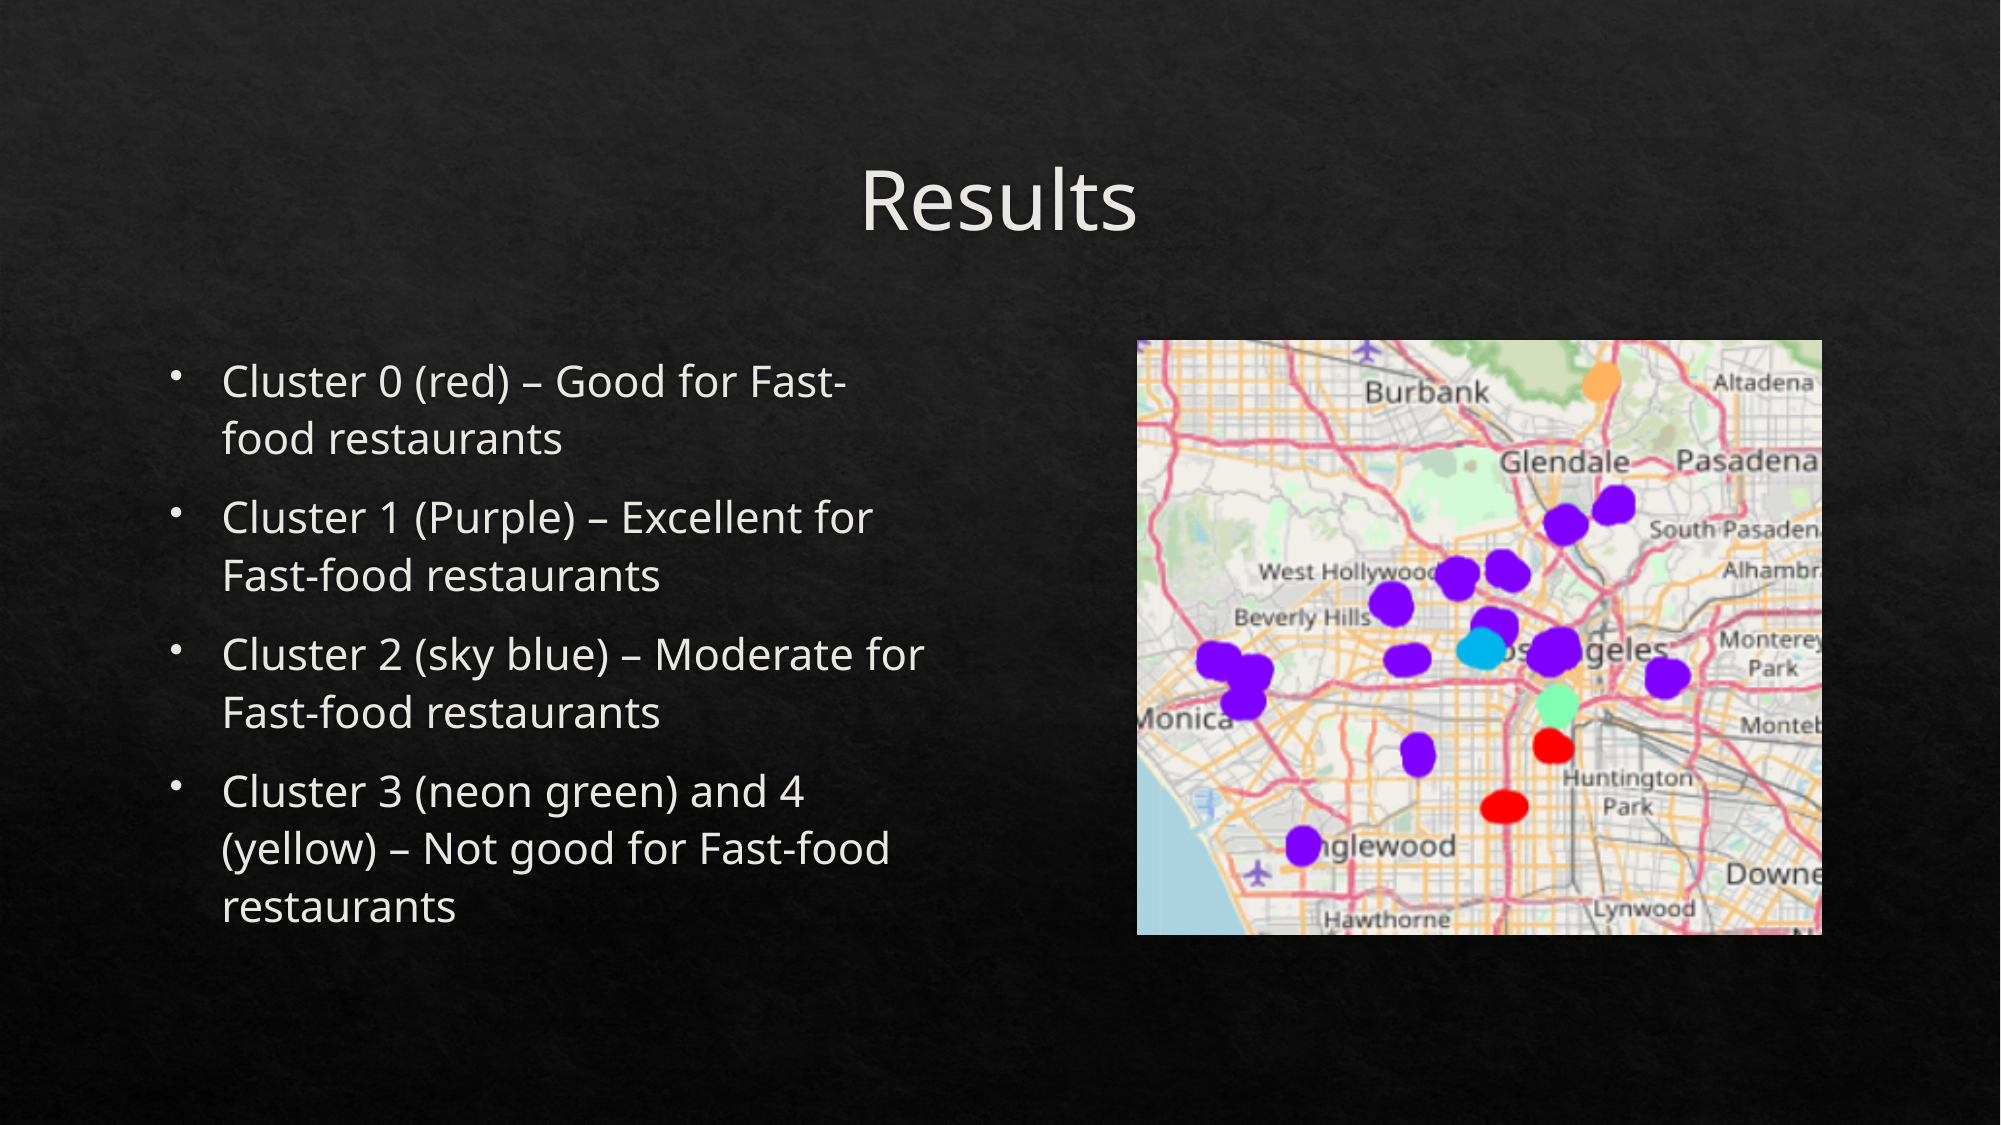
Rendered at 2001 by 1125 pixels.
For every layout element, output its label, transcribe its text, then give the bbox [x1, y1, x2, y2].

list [1137, 340, 1822, 936]
title Results [149, 99, 1849, 307]
list Cluster 0 (red) – Good for Fast-food restaurants Cluster 1 (Purple) – Excellent for Fast-food restaurants Cluster 2 (sky blue) – Moderate for Fast-food restaurants Cluster 3 (neon green) and 4 (yellow) – Not good for Fast-food restaurants [149, 340, 947, 935]
